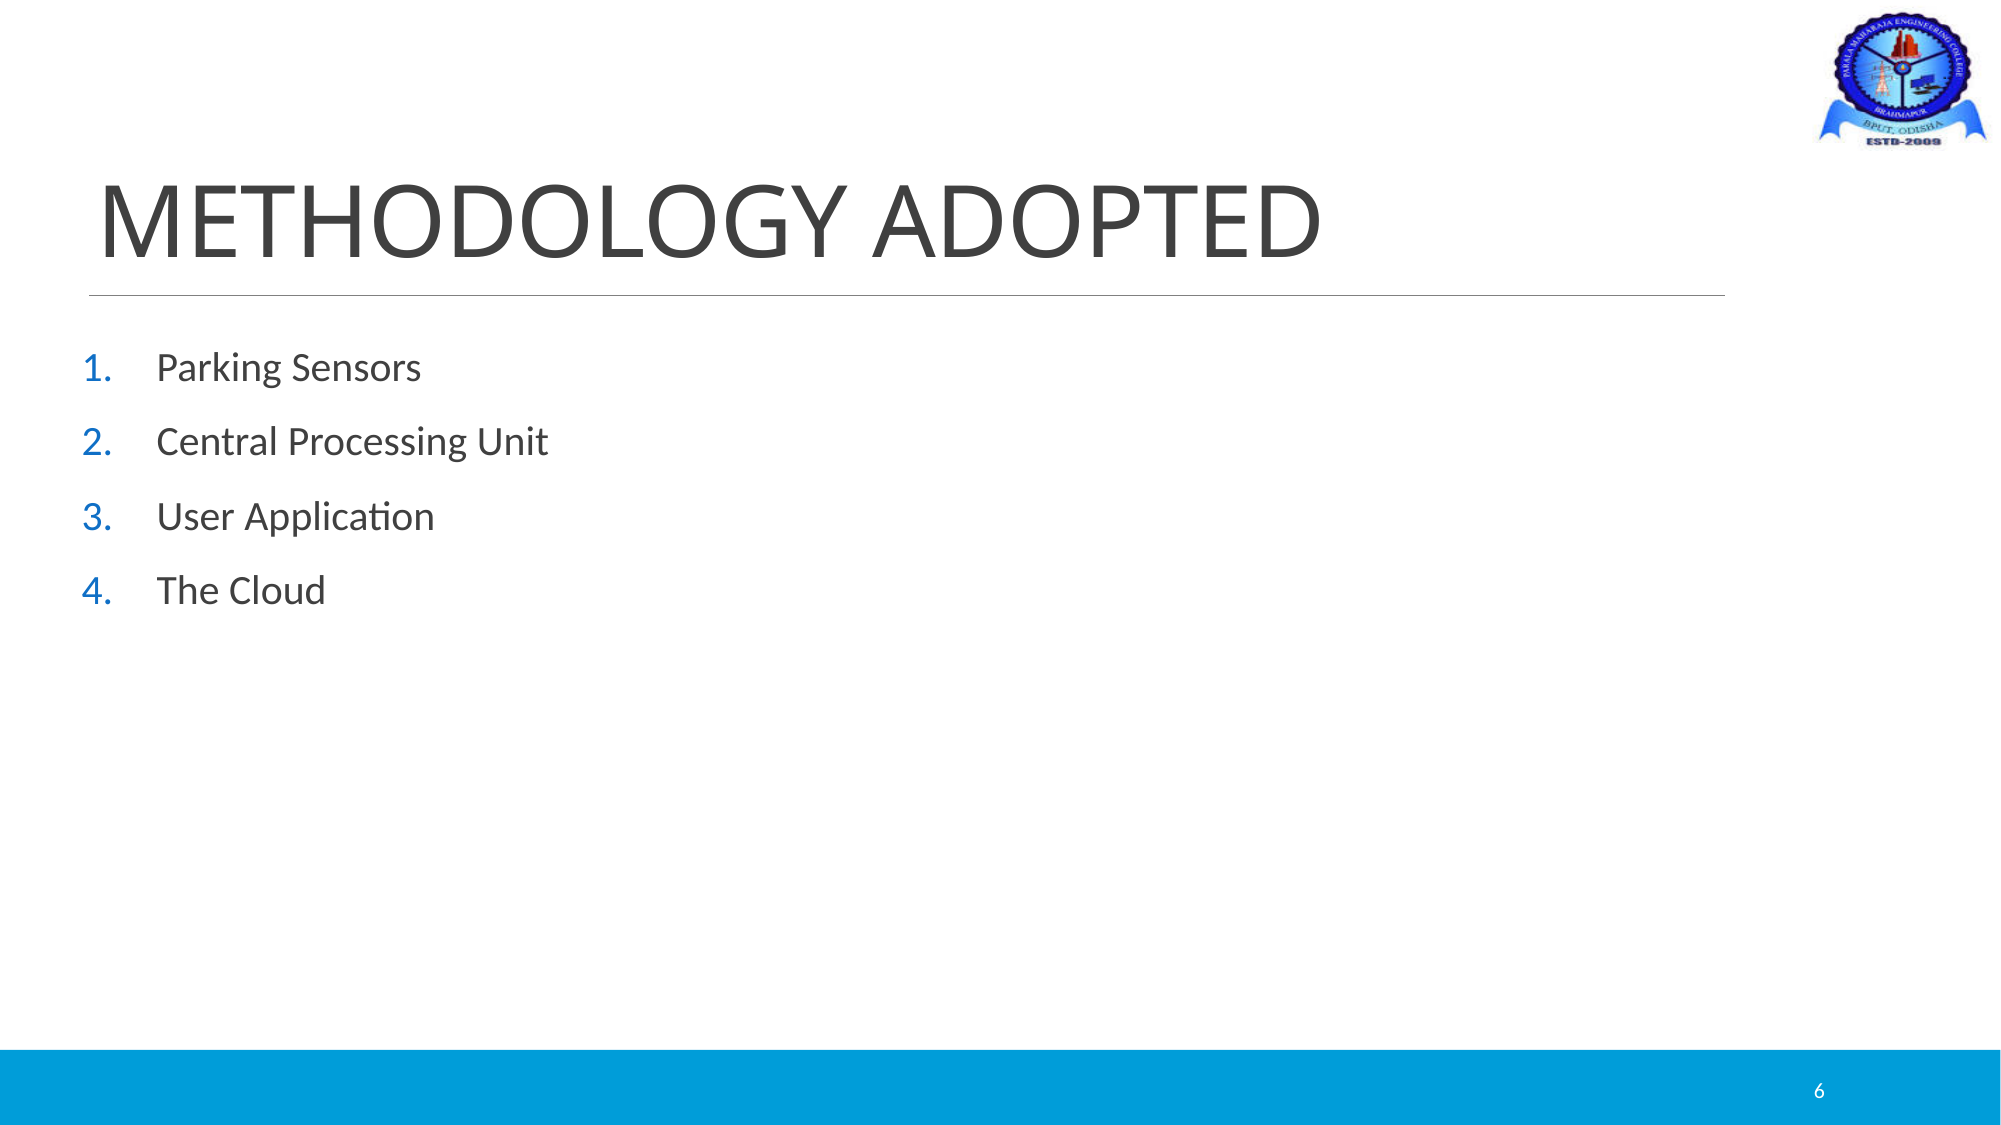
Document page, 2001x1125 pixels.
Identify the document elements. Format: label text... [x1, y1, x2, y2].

picture [1807, 0, 2001, 151]
title METHODOLOGY ADOPTED [81, 47, 1733, 286]
list Parking Sensors Central Processing Unit User Application The Cloud [81, 338, 1733, 999]
slide_number 6 [1624, 1059, 1840, 1120]
